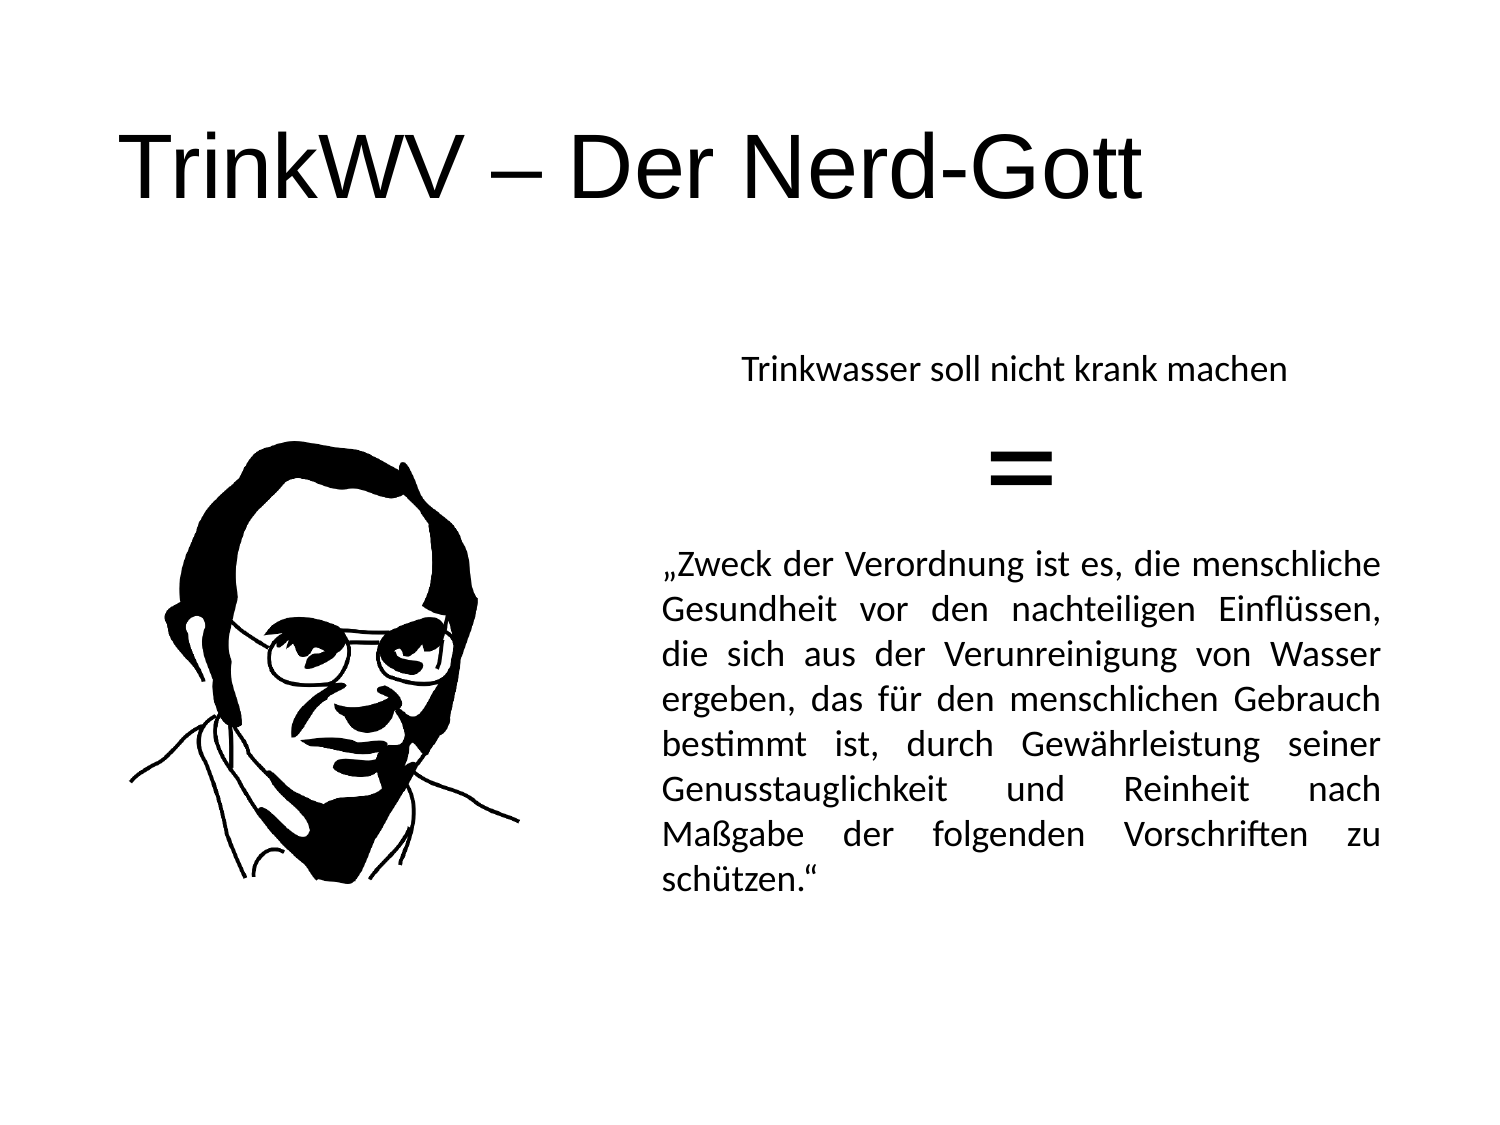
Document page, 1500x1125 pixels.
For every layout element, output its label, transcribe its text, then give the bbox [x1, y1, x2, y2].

title TrinkWV – Der Nerd-Gott [103, 59, 1397, 278]
text_box „Zweck der Verordnung ist es, die menschliche Gesundheit vor den nachteiligen Einflüssen, die sich aus der Verunreinigung von Wasser ergeben, das für den menschlichen Gebrauch bestimmt ist, durch Gewährleistung seiner Genusstauglichkeit und Reinheit nach Maßgabe der folgenden Vorschriften zu schützen.“ [646, 531, 1397, 906]
picture [128, 441, 522, 884]
text_box Trinkwasser soll nicht krank machen [640, 336, 1391, 397]
text_box = [969, 359, 1074, 555]
